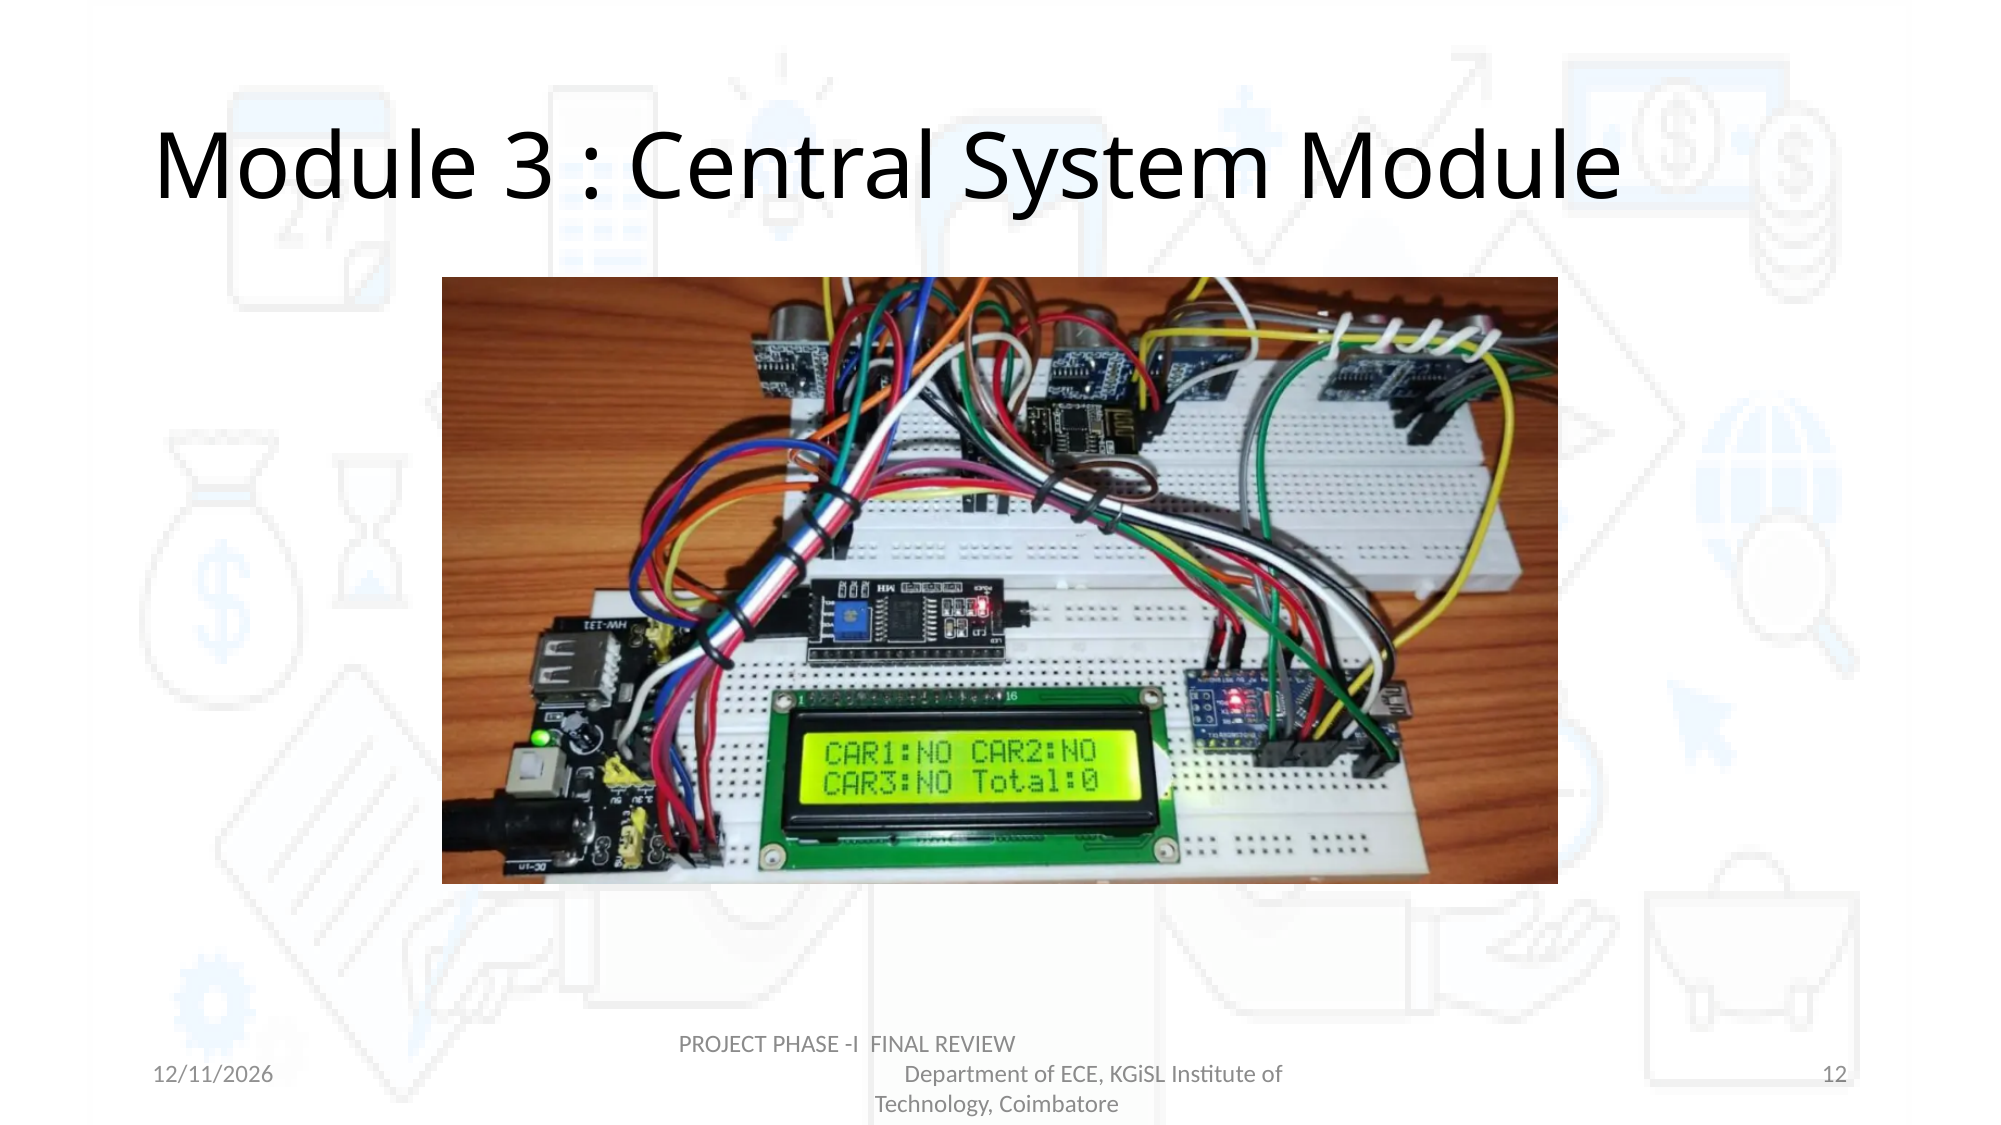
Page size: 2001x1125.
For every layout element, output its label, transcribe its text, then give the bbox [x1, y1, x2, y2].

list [442, 277, 1558, 884]
title Module 3 : Central System Module [137, 59, 1863, 278]
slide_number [137, 1042, 588, 1103]
footer PROJECT PHASE -I FINAL REVIEW Department of ECE, KGiSL Institute of Technology, Coimbatore [662, 1042, 1338, 1103]
slide_number 12 [1412, 1042, 1863, 1103]
